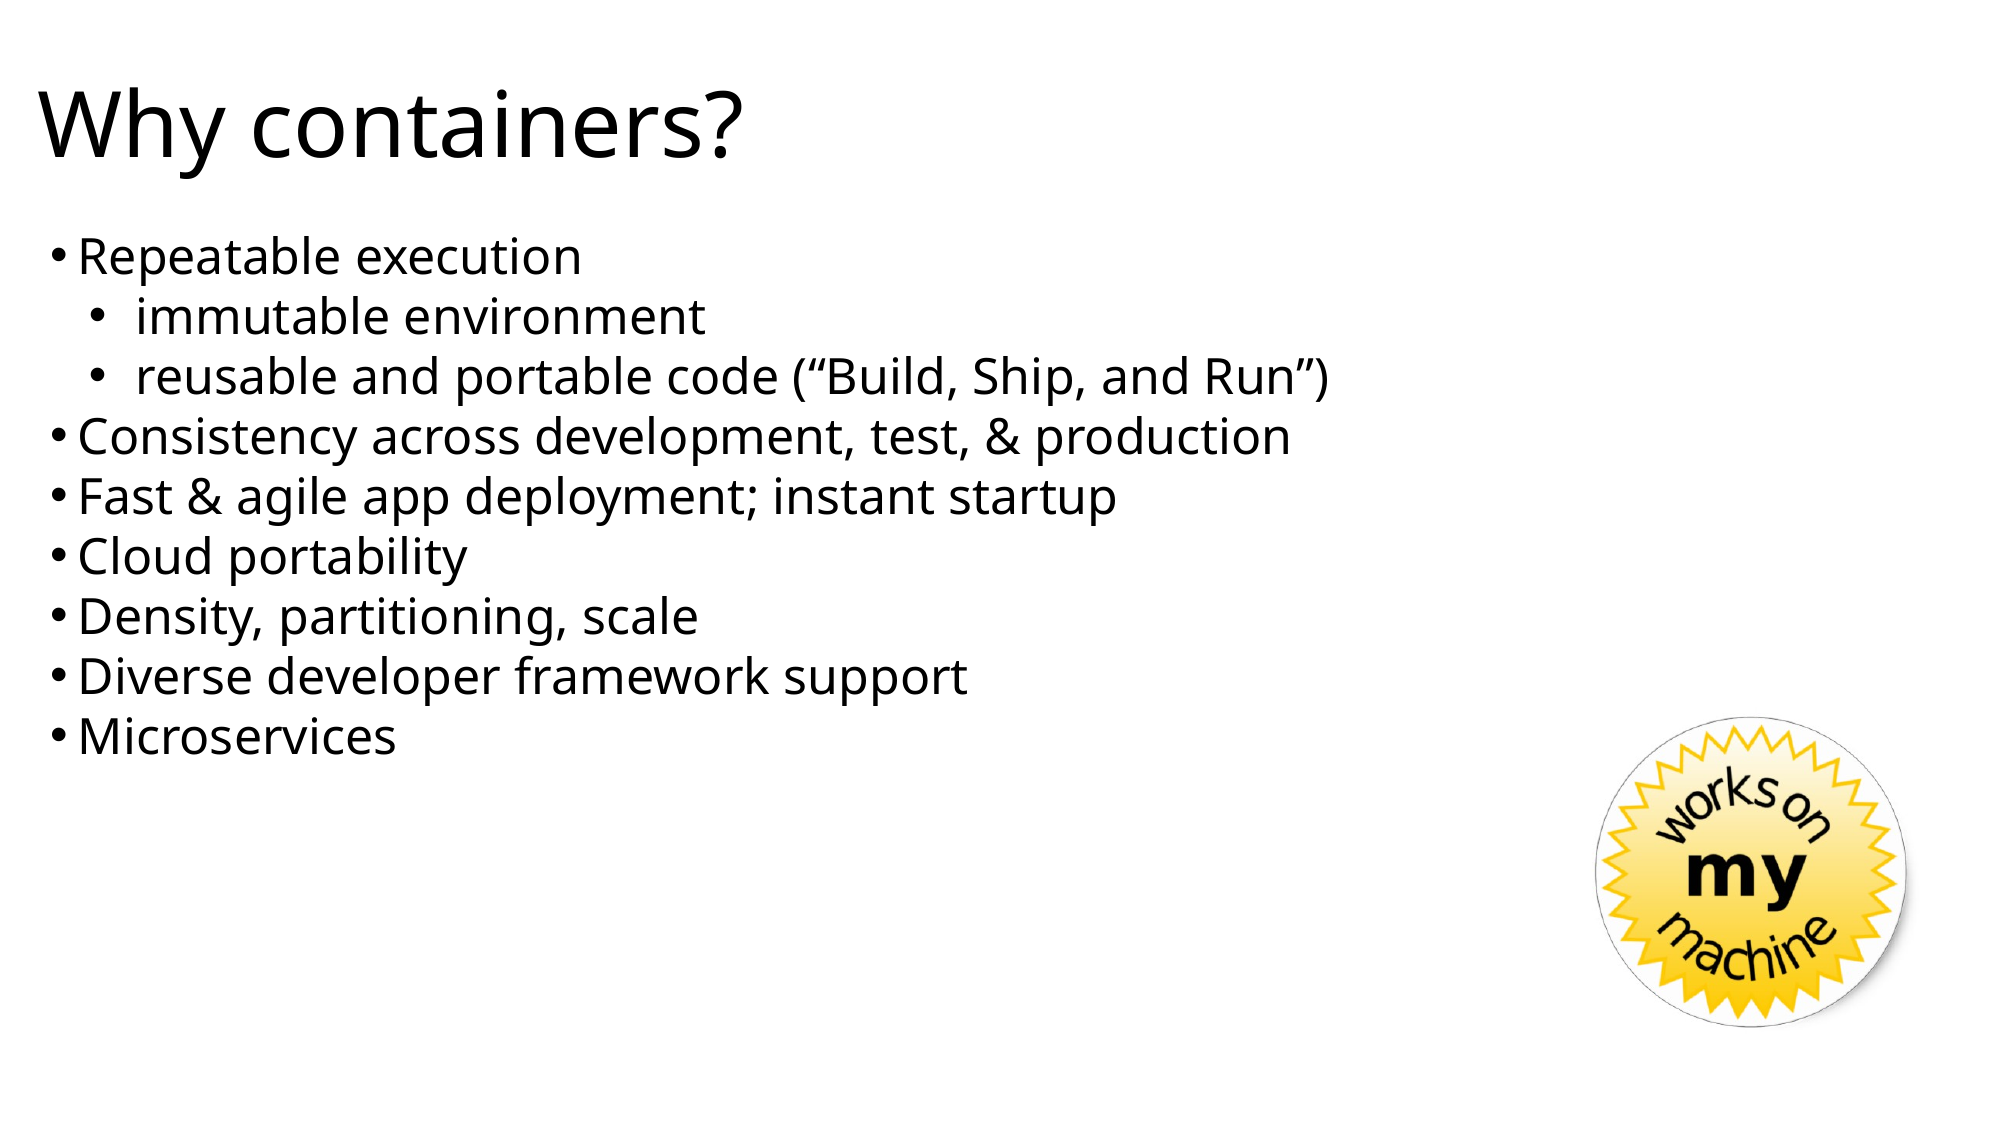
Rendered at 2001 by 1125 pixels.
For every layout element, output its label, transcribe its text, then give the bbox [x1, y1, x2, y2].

list Repeatable execution immutable environment reusable and portable code (“Build, Ship, and Run”) Consistency across development, test, & production Fast & agile app deployment; instant startup Cloud portability Density, partitioning, scale Diverse developer framework support Microservices [34, 216, 1947, 851]
picture [1542, 663, 1960, 1080]
title Why containers? [22, 18, 1748, 237]
